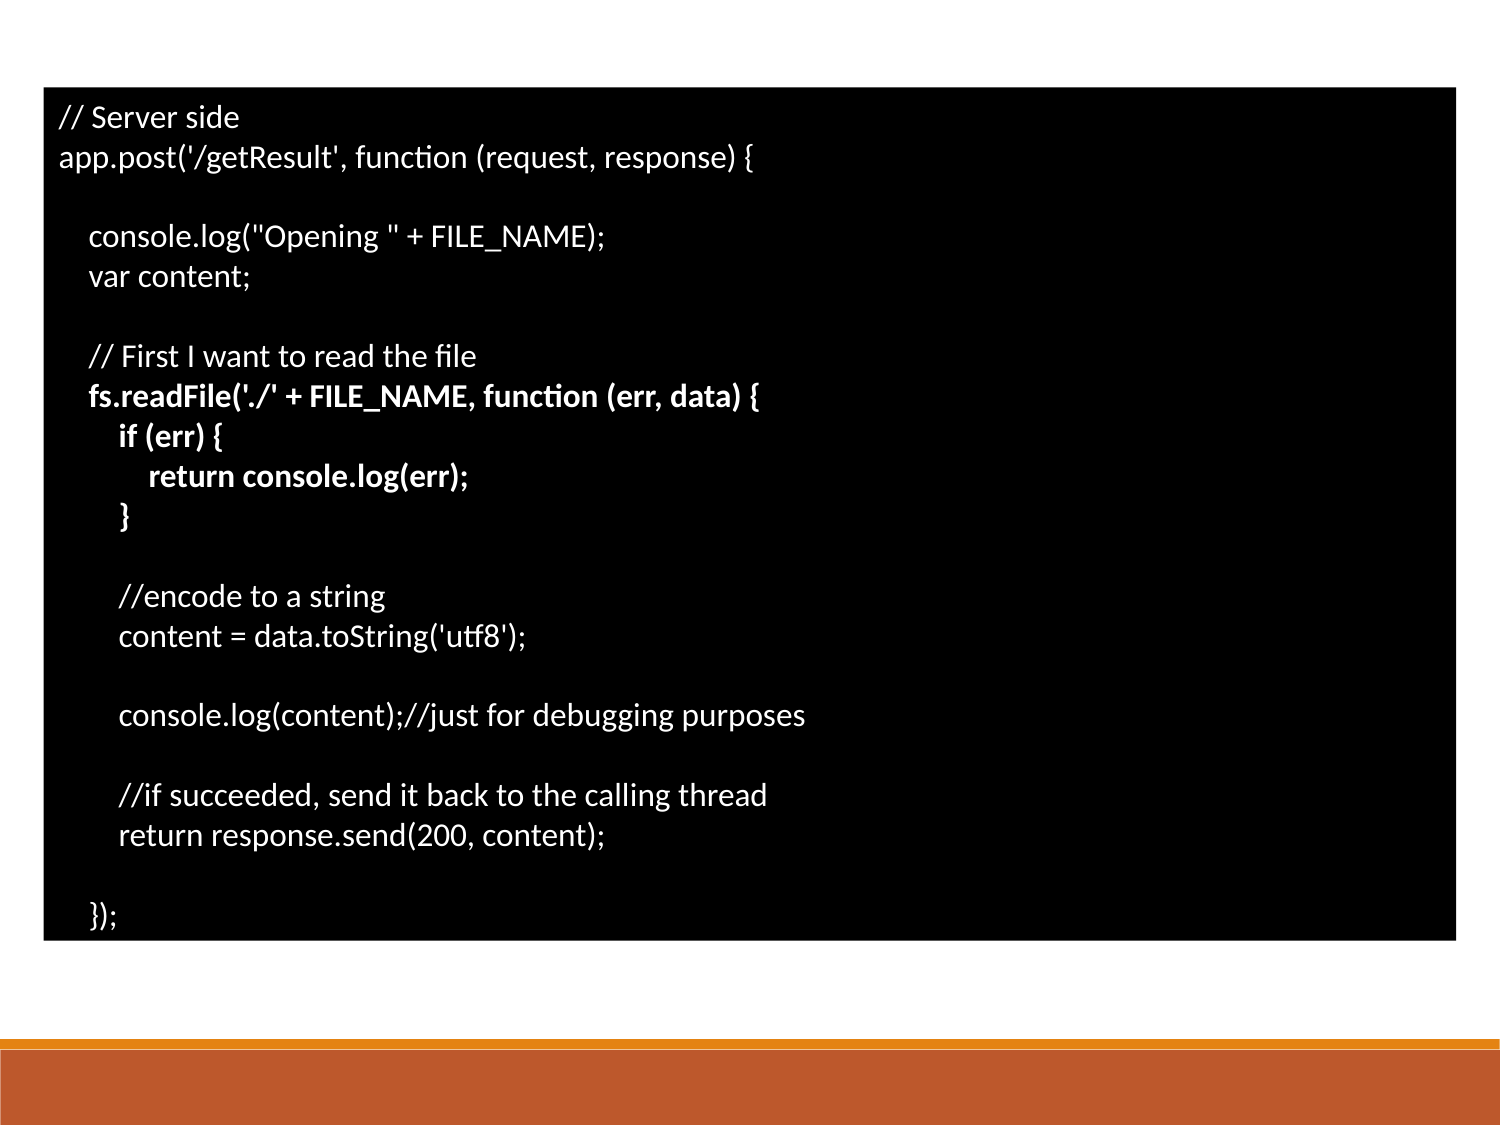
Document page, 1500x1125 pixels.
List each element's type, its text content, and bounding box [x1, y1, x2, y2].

text_box // Server side app.post('/getResult', function (request, response) { console.log("Opening " + FILE_NAME); var content; // First I want to read the file fs.readFile('./' + FILE_NAME, function (err, data) { if (err) { return console.log(err); } //encode to a string content = data.toString('utf8'); console.log(content);//just for debugging purposes //if succeeded, send it back to the calling thread return response.send(200, content); }); [43, 87, 1457, 941]
